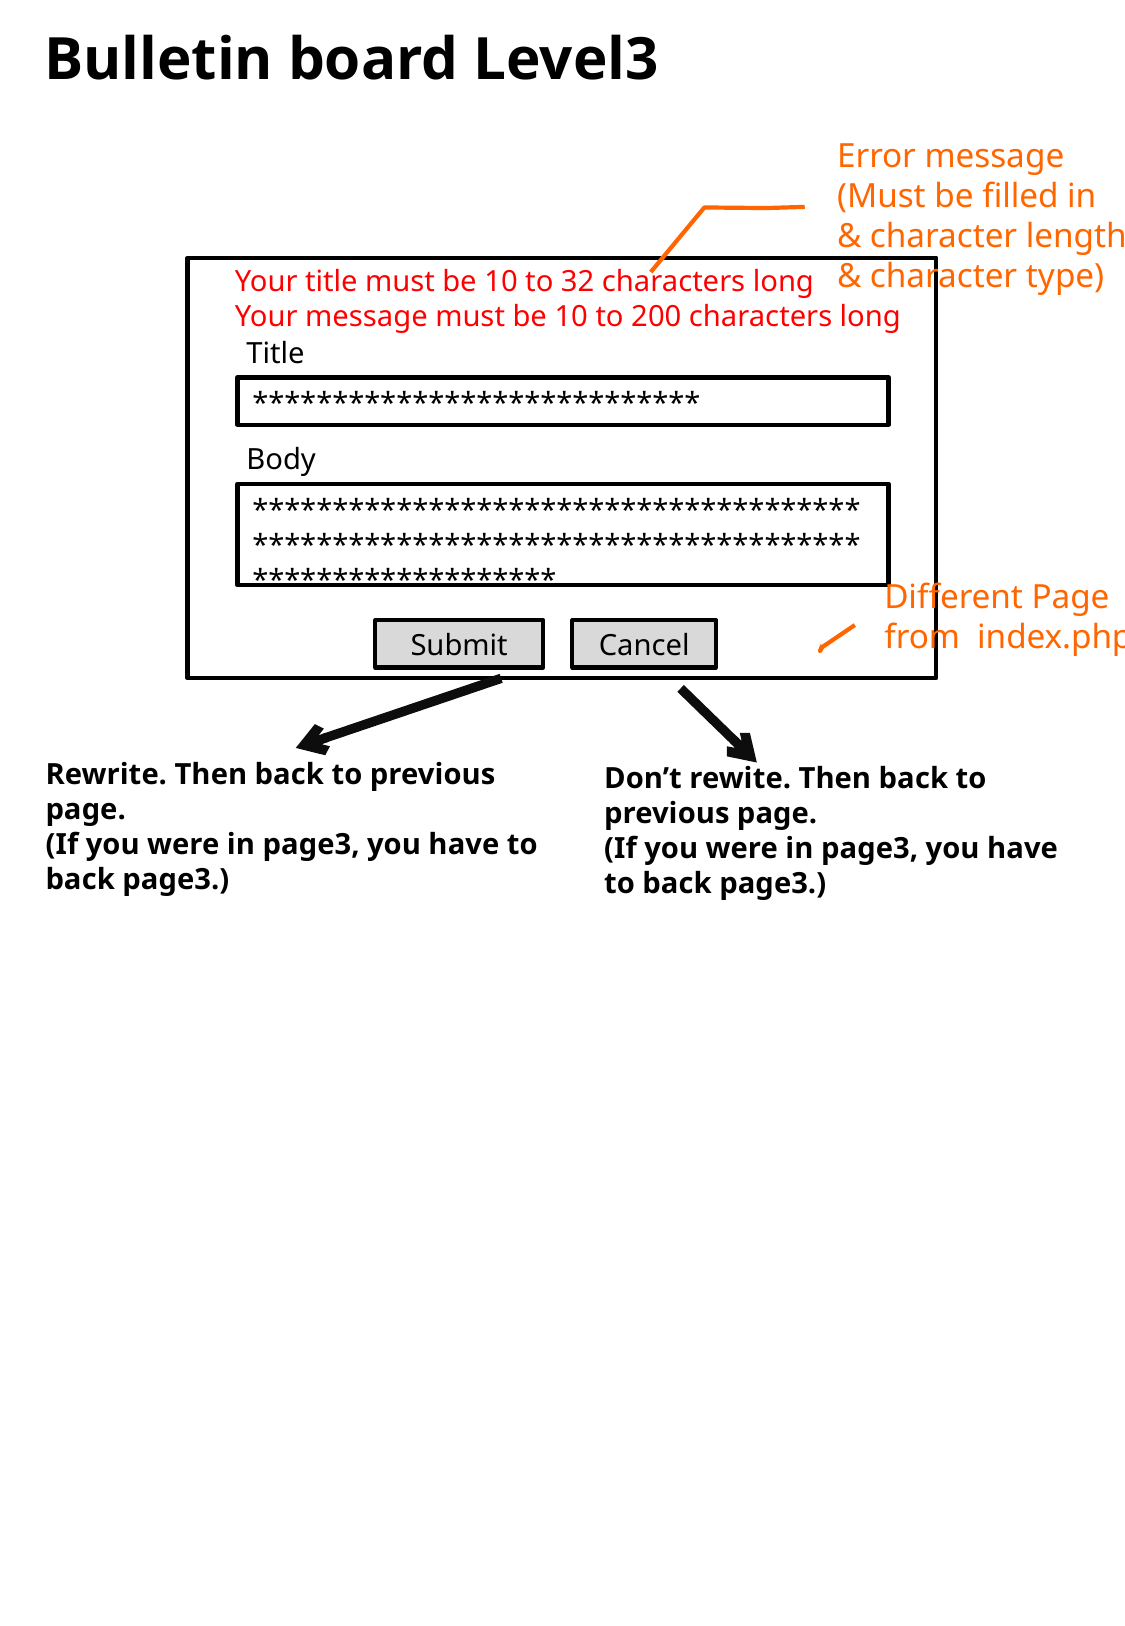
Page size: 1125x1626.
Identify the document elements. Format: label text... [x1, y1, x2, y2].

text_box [295, 678, 502, 749]
text_box *********************************************************************************************** [235, 482, 891, 587]
text_box Rewrite. Then back to previous page. (If you were in page3, you have to back page3.) [30, 747, 561, 903]
text_box **************************** [235, 375, 891, 427]
text_box Cancel [570, 618, 718, 670]
text_box Don’t rewite. Then back to previous page. (If you were in page3, you have to back page3.) [589, 751, 1104, 907]
text_box Different Page from index.php [817, 623, 856, 654]
text_box Title [231, 340, 321, 377]
text_box Bulletin board Level3 [29, 0, 943, 116]
text_box [185, 256, 938, 680]
text_box Body [231, 433, 376, 483]
text_box Error message (Must be filled in & character length & character type) [822, 113, 1125, 315]
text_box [680, 688, 758, 763]
text_box Submit [373, 618, 545, 670]
text_box Different Page from index.php [870, 552, 1125, 680]
text_box Error message (Must be filled in & character length & character type) [649, 204, 805, 274]
text_box Your title must be 10 to 32 characters long Your message must be 10 to 200 characters long [220, 254, 941, 340]
